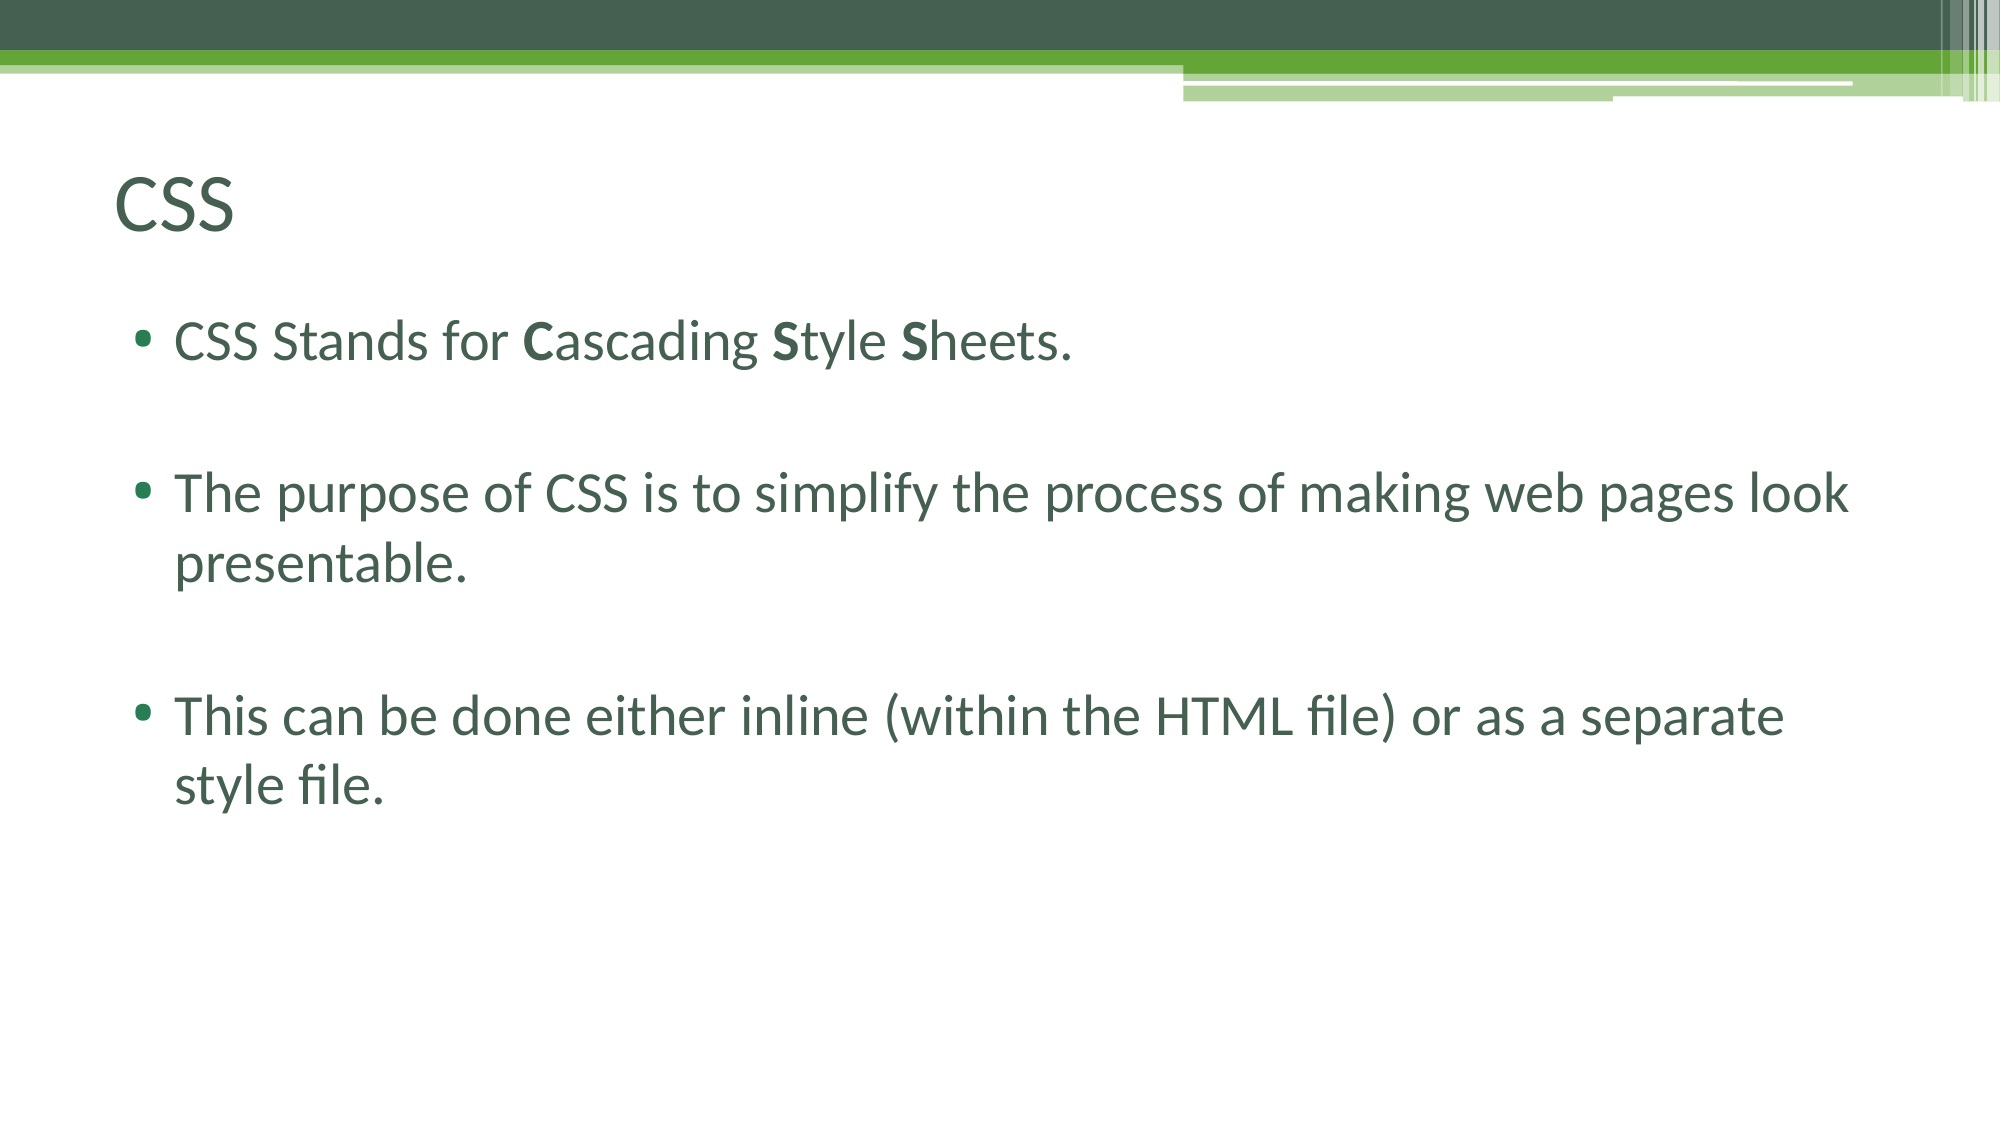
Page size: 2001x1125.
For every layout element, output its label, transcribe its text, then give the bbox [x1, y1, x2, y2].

list CSS Stands for Cascading Style Sheets. The purpose of CSS is to simplify the process of making web pages look presentable. This can be done either inline (within the HTML file) or as a separate style file. [99, 294, 1900, 1079]
title CSS [99, 137, 1900, 260]
